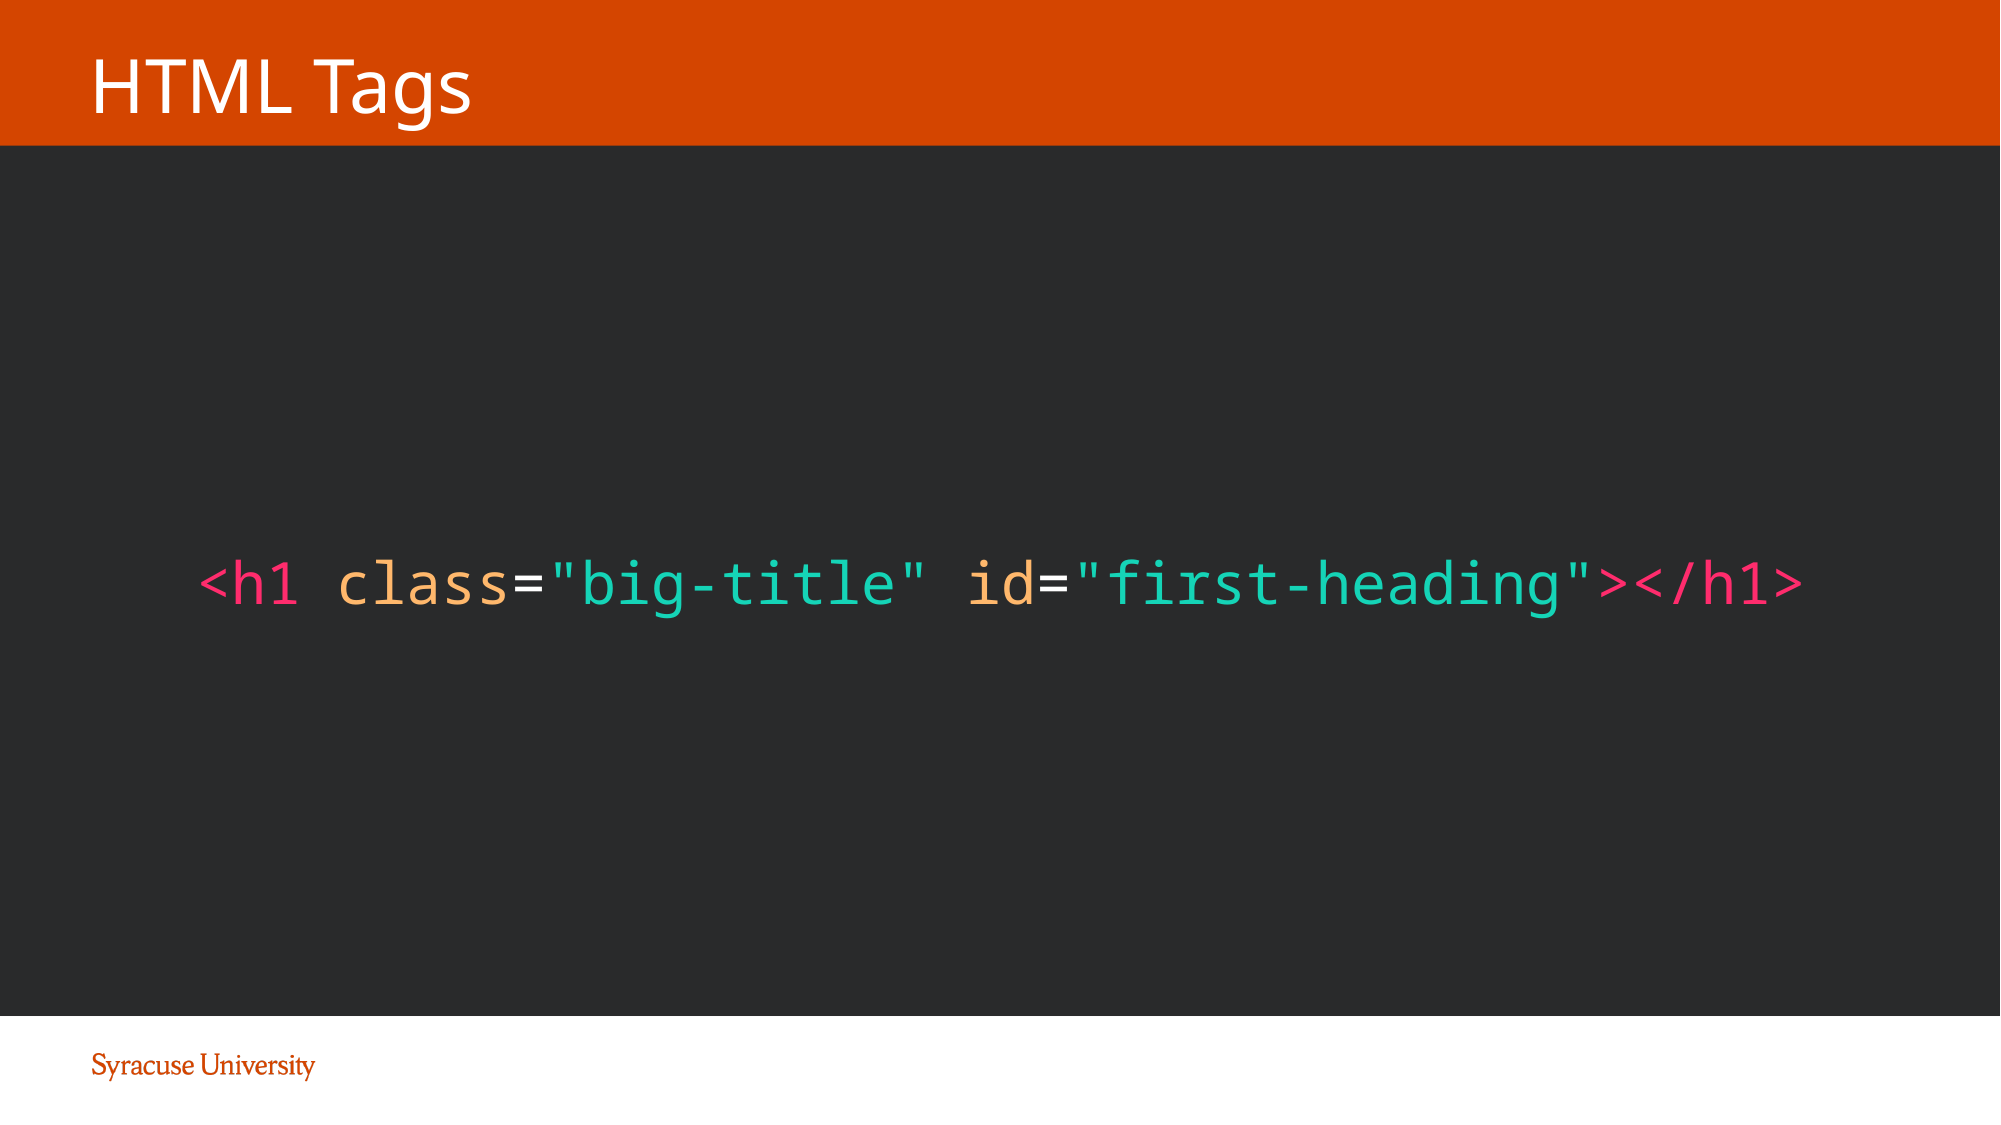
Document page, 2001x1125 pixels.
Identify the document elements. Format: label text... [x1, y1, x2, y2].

text_box [0, 144, 2000, 1017]
title HTML Tags [75, 41, 1925, 146]
list <h1 class="big-title" id="first-heading"></h1> [76, 181, 1925, 990]
picture [91, 1052, 316, 1082]
